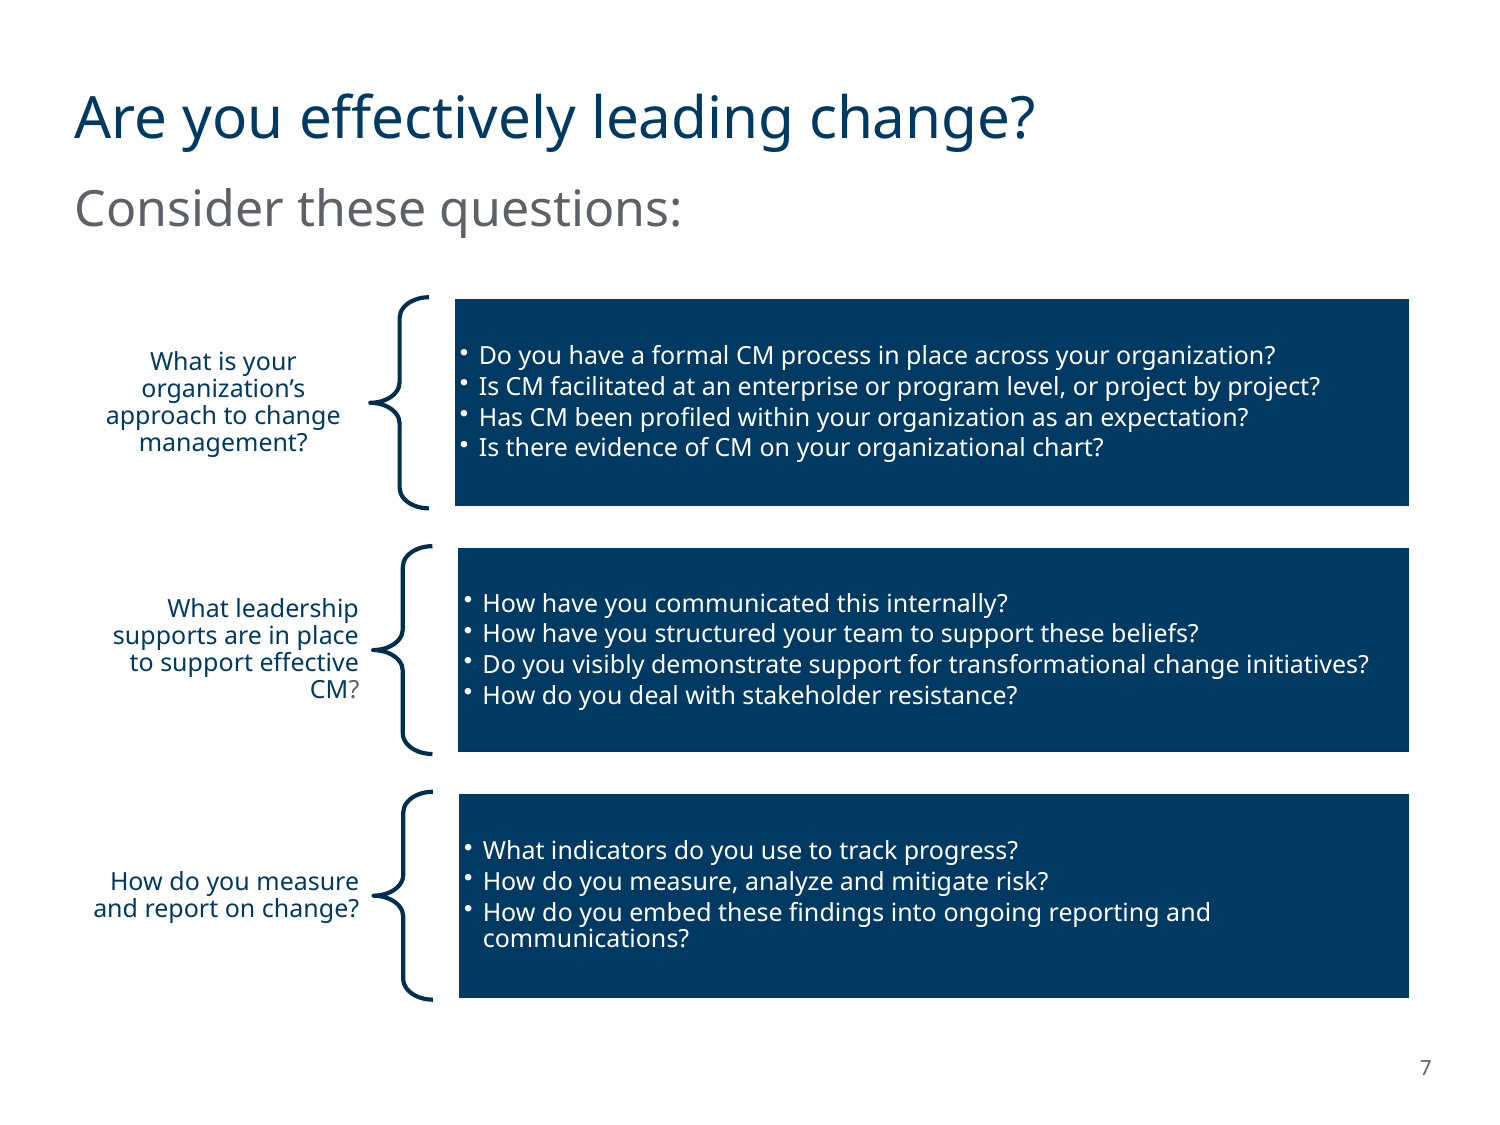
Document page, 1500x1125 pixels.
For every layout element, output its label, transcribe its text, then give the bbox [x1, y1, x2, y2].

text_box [76, 261, 1412, 1036]
title Are you effectively leading change? [74, 78, 1436, 154]
slide_number 7 [1340, 1034, 1447, 1103]
list Consider these questions: [74, 176, 1436, 244]
